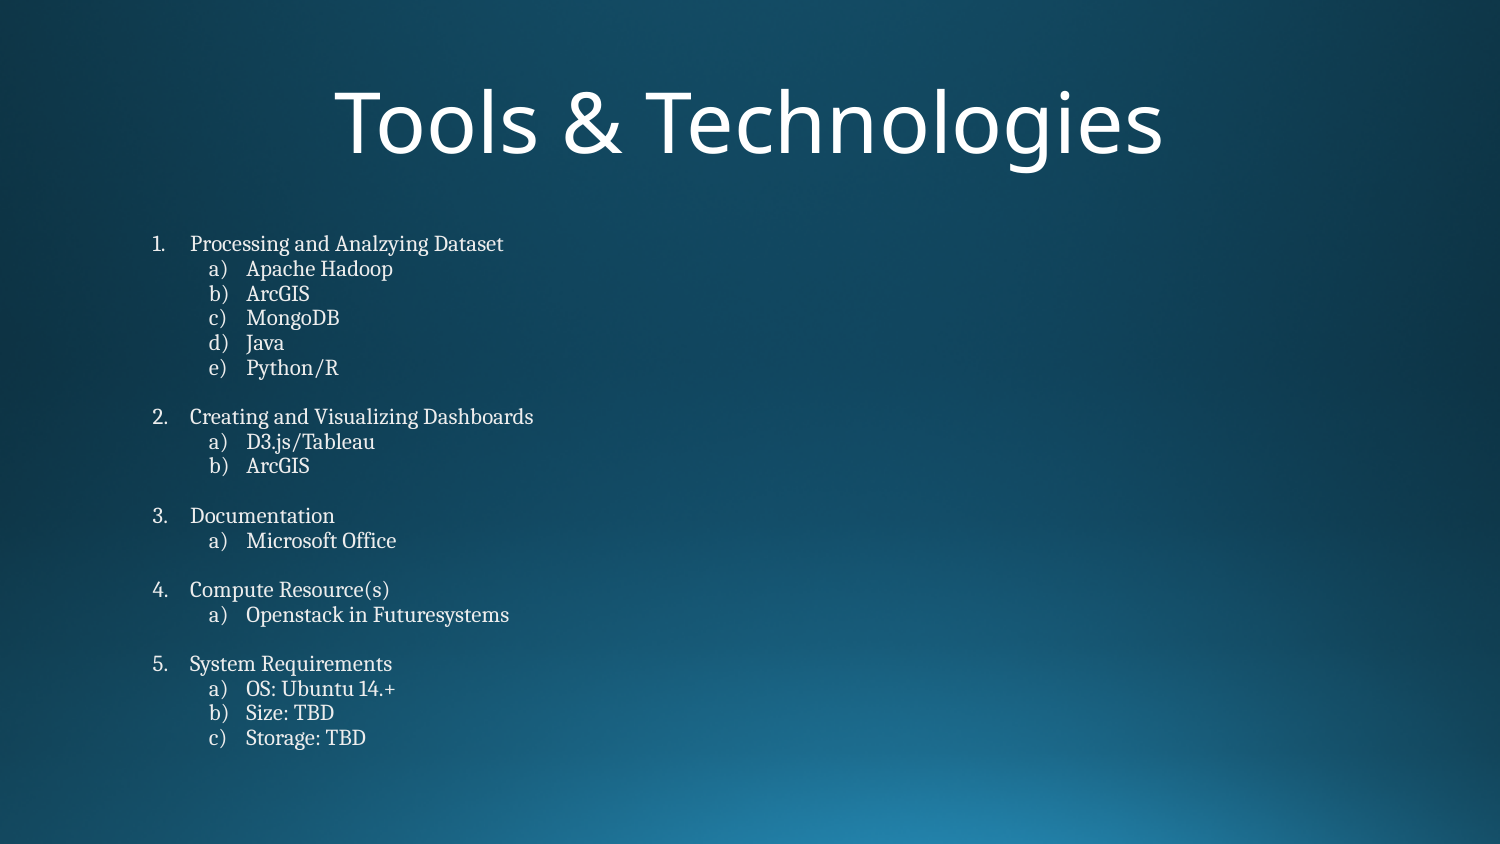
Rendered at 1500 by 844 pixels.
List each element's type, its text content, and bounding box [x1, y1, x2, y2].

title Tools & Technologies [103, 44, 1397, 208]
text_box Processing and Analzying Dataset Apache Hadoop ArcGIS MongoDB Java Python/R Creating and Visualizing Dashboards D3.js/Tableau ArcGIS Documentation Microsoft Office Compute Resource(s) Openstack in Futuresystems System Requirements OS: Ubuntu 14.+ Size: TBD Storage: TBD [137, 224, 1397, 760]
picture [0, 0, 1500, 844]
